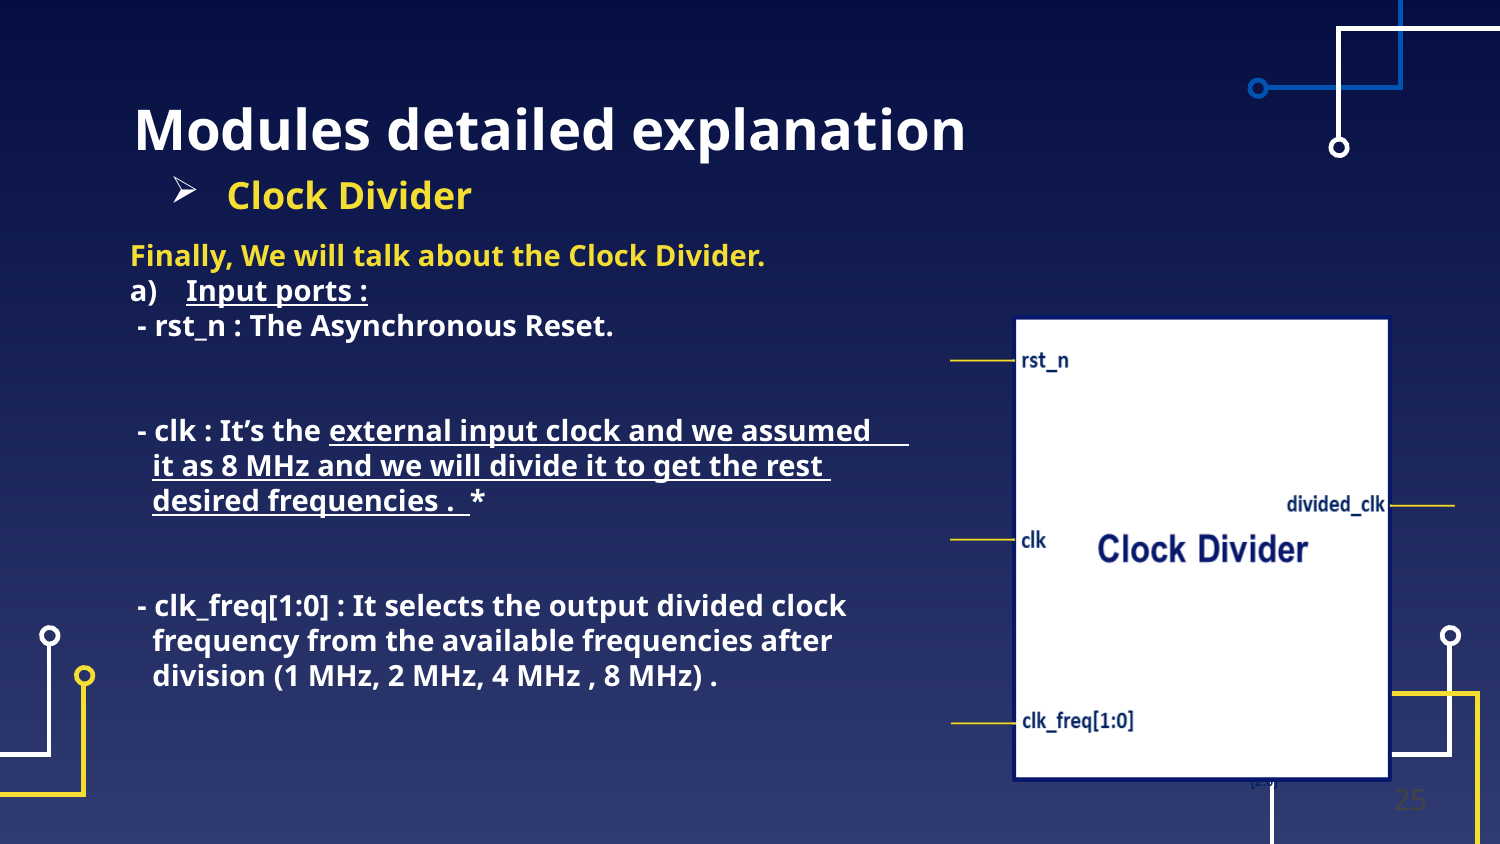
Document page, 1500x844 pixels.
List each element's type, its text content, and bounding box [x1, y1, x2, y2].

list Finally, We will talk about the Clock Divider. Input ports : - rst_n : The Asynchronous Reset. - clk : It’s the external input clock and we assumed it as 8 MHz and we will divide it to get the rest desired frequencies . * - clk_freq[1:0] : It selects the output divided clock frequency from the available frequencies after division (1 MHz, 2 MHz, 4 MHz , 8 MHz) . [115, 222, 950, 828]
slide_number 25 [1378, 766, 1469, 832]
picture [949, 315, 1456, 782]
text_box [2:0] [1236, 791, 1310, 796]
text_box Clock Divider [155, 155, 936, 234]
title Modules detailed explanation [118, 88, 1382, 167]
